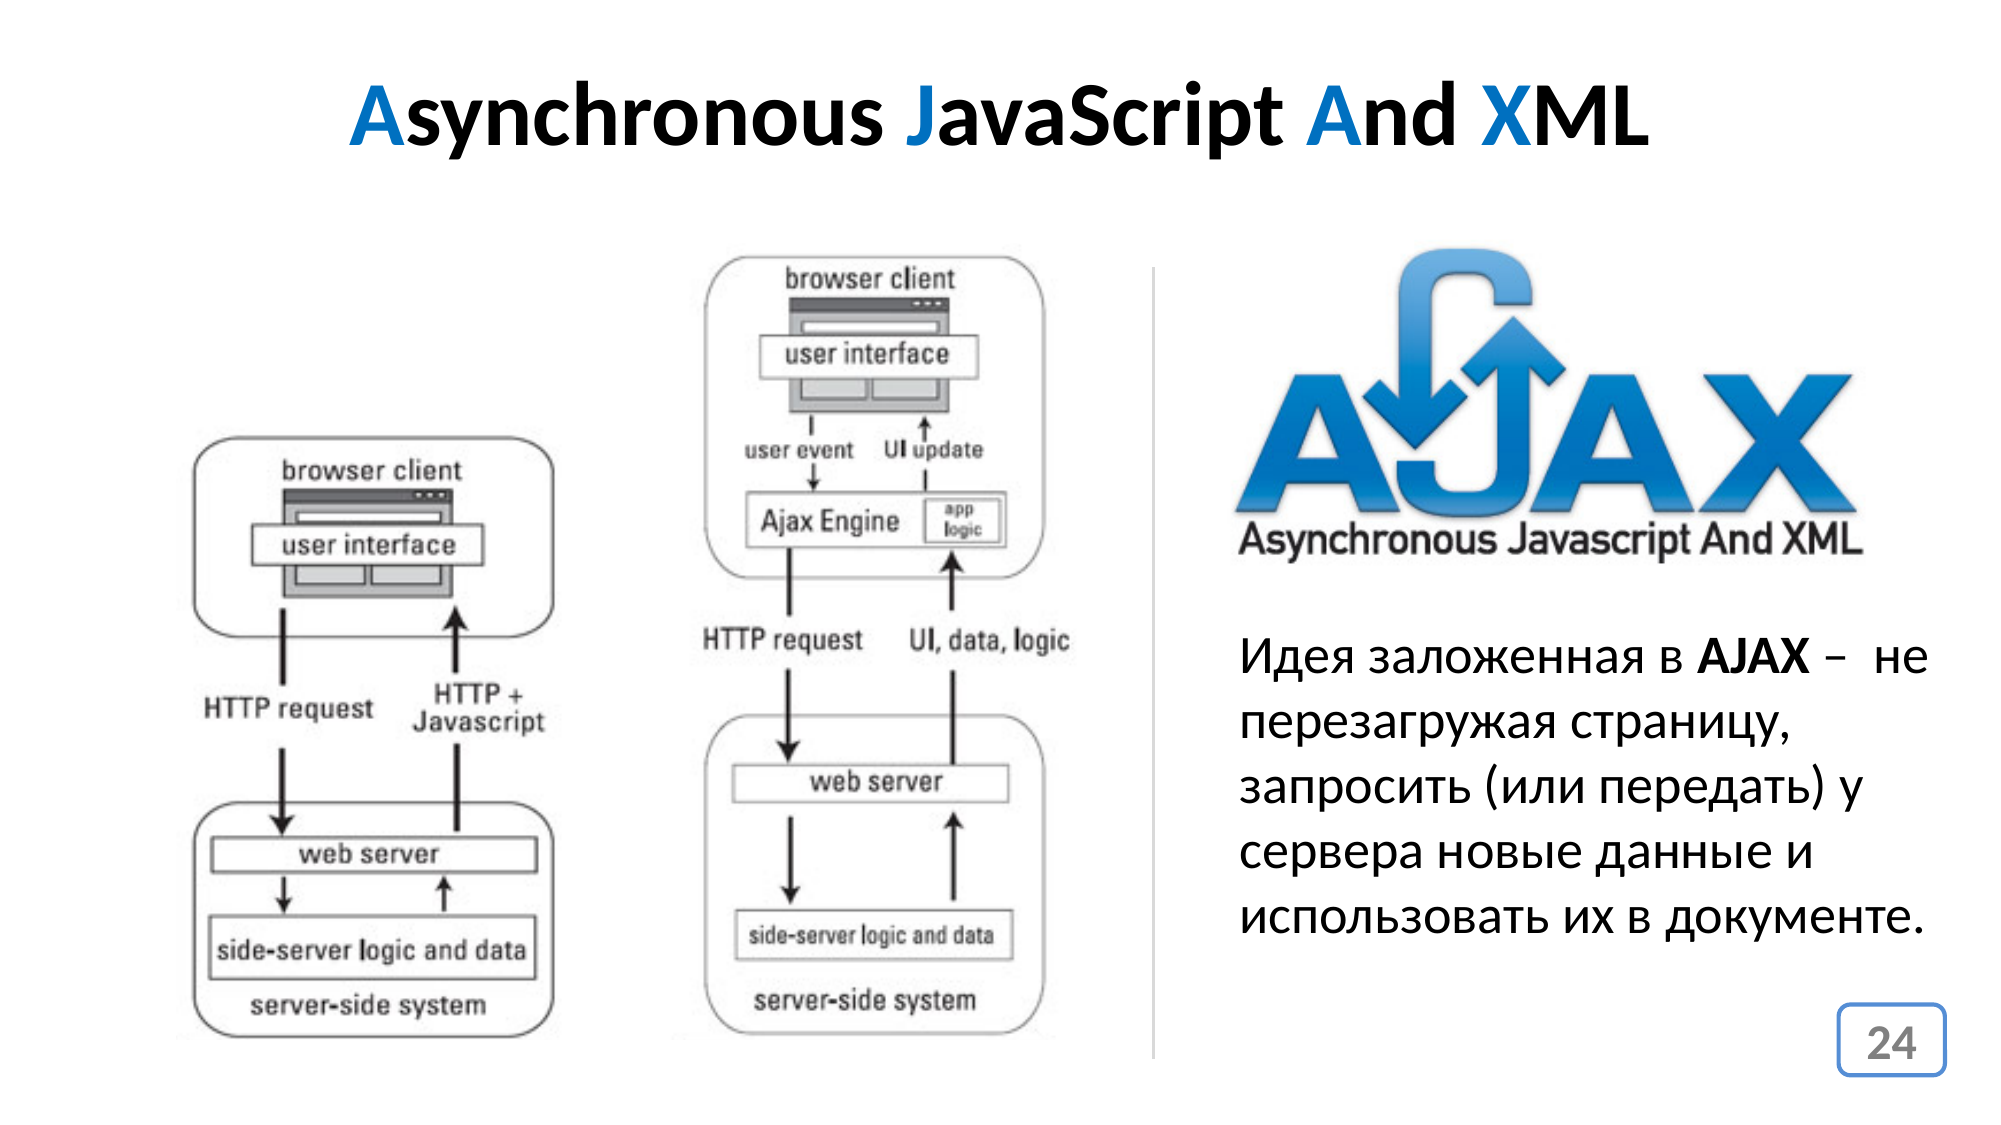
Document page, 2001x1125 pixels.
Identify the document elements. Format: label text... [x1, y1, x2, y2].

picture [175, 243, 1096, 1041]
text_box Идея заложенная в AJAX – не перезагружая страницу, запросить (или передать) у сервера новые данные и использовать их в документе. [1224, 611, 1957, 952]
text_box 24 [1836, 1002, 1948, 1078]
text_box Asynchronous JavaScript And XML [0, 46, 2000, 172]
picture [1224, 231, 1887, 575]
